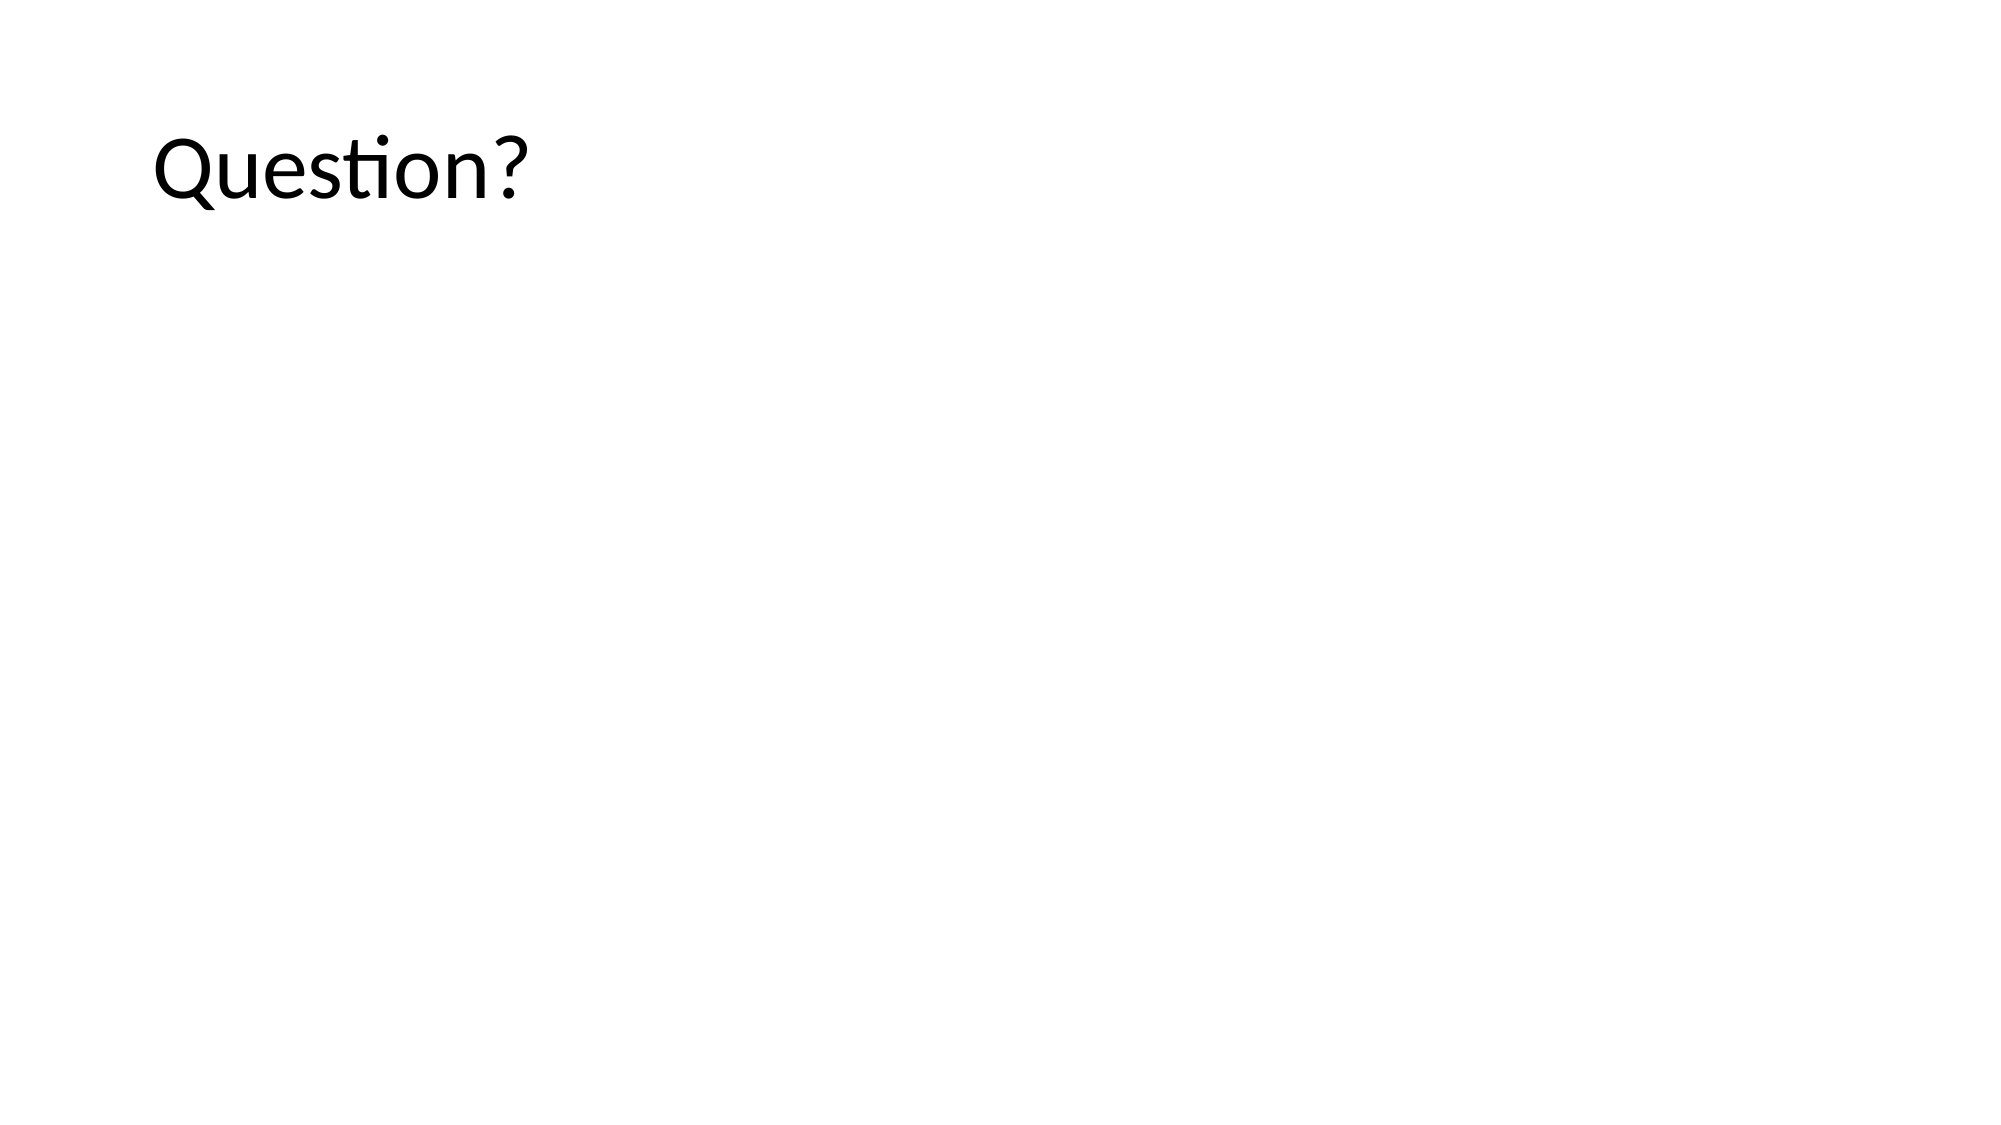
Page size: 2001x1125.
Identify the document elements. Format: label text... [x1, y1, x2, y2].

title Question? [137, 59, 1863, 278]
